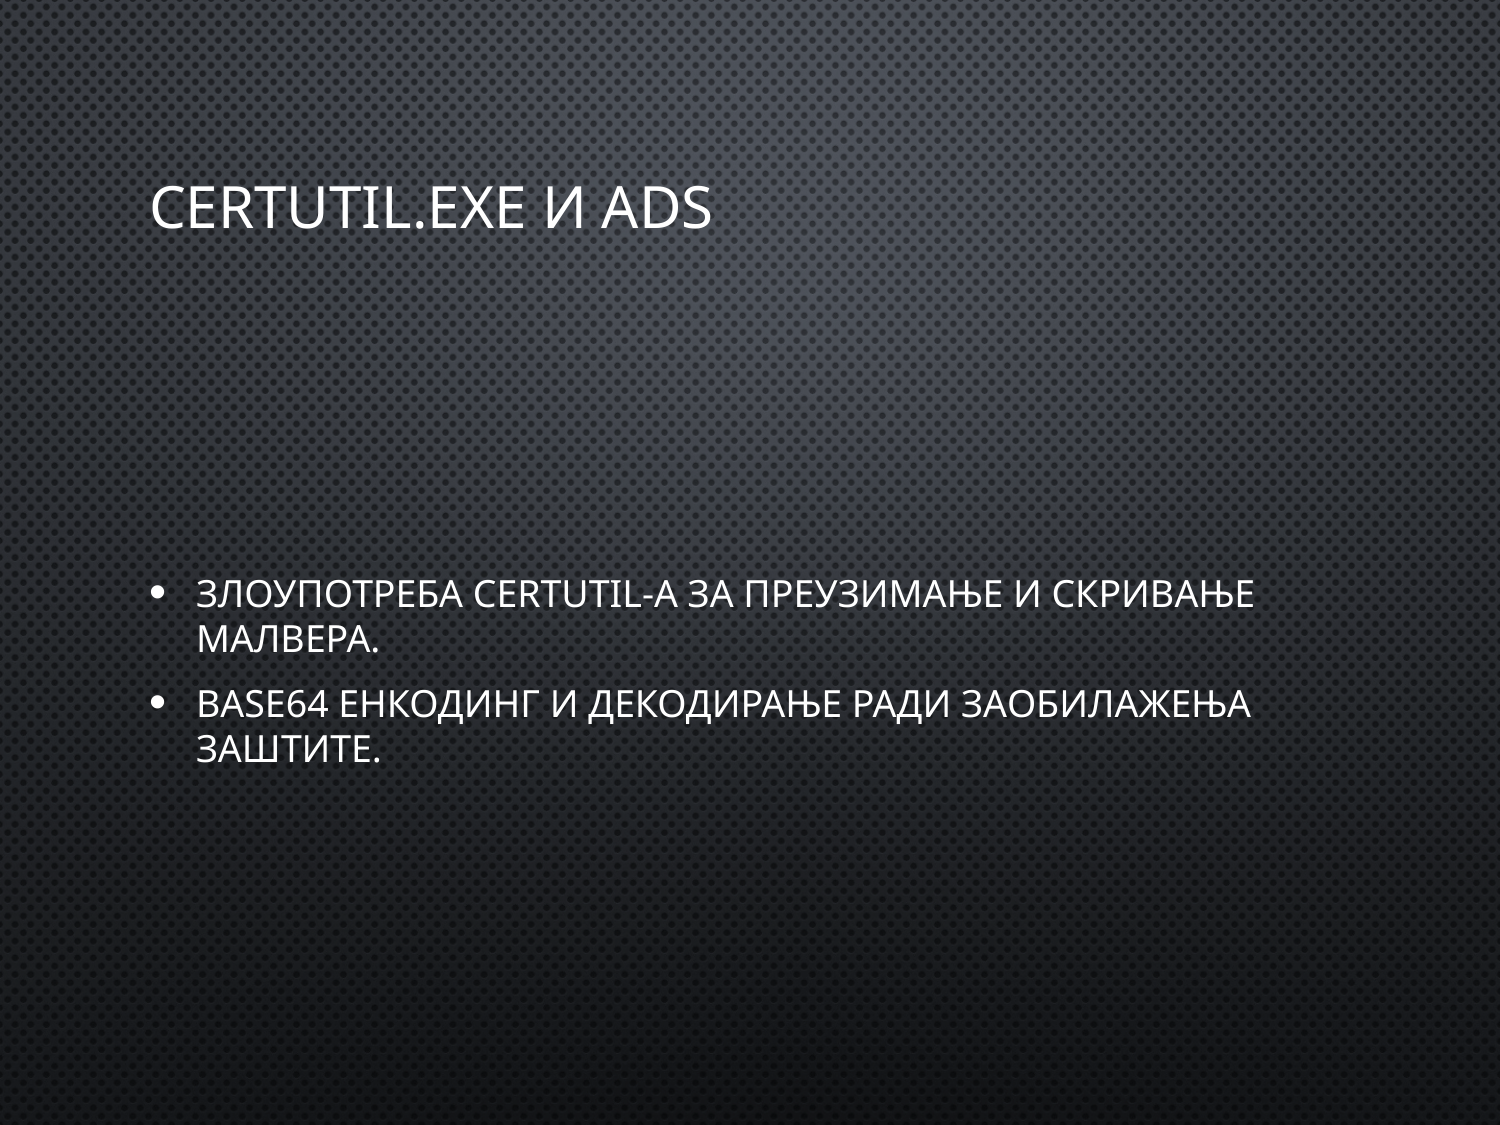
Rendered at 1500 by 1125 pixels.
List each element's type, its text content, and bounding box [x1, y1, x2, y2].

title certutil.exe и ADS [134, 97, 1367, 314]
list Злоупотреба certutil-а за преузимање и скривање малвера. Base64 енкодинг и декодирање ради заобилажења заштите. [134, 338, 1367, 1001]
